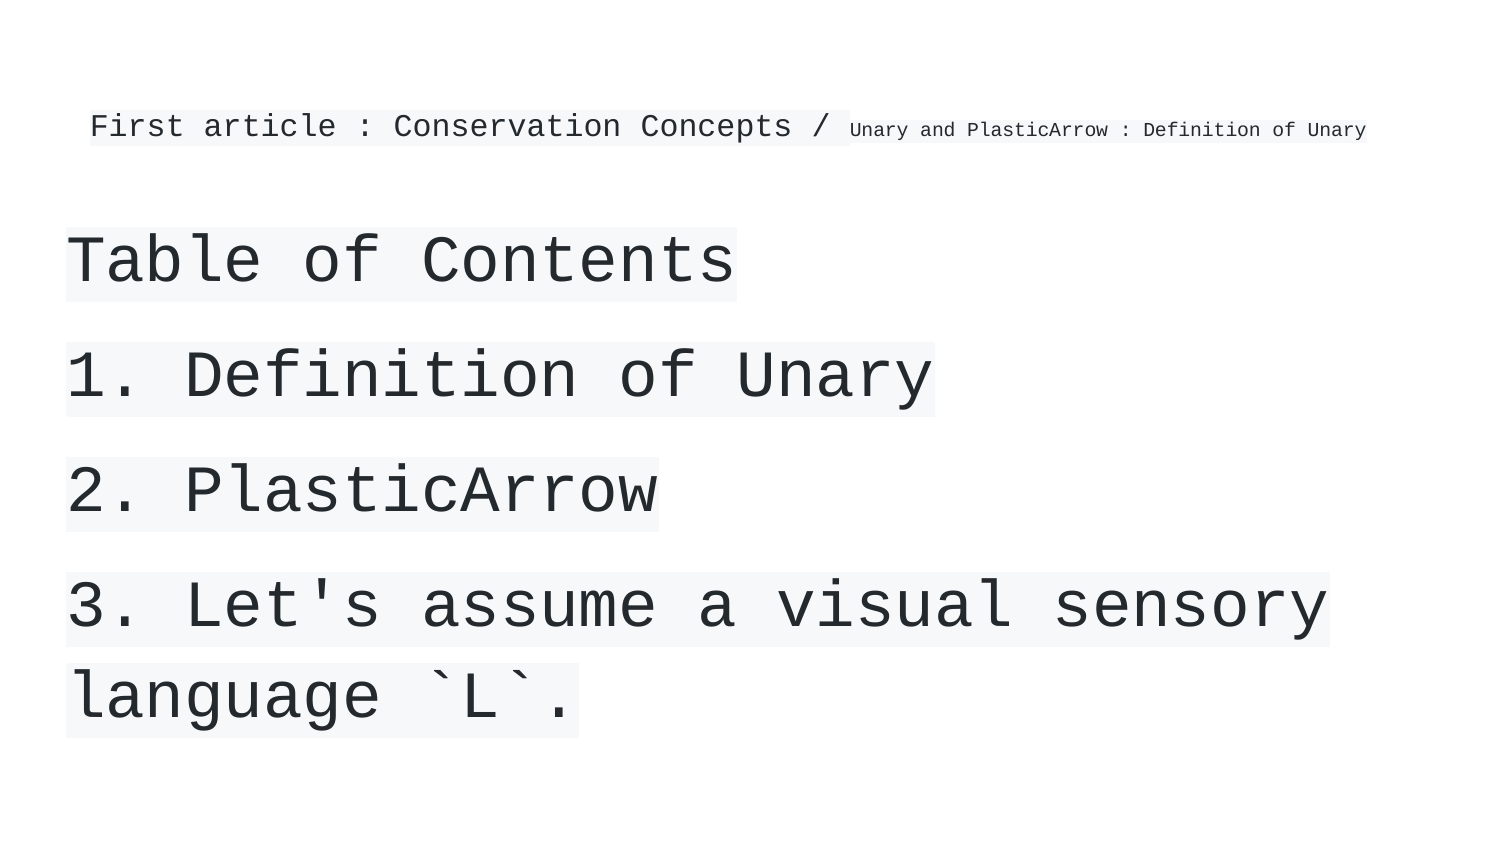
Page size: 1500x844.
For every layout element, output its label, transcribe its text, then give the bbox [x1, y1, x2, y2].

list Table of Contents 1. Definition of Unary 2. PlasticArrow 3. Let's assume a visual sensory language `L`. [51, 189, 1449, 750]
title First article : Conservation Concepts / Unary and PlasticArrow : Definition of Unary [51, 72, 1449, 167]
